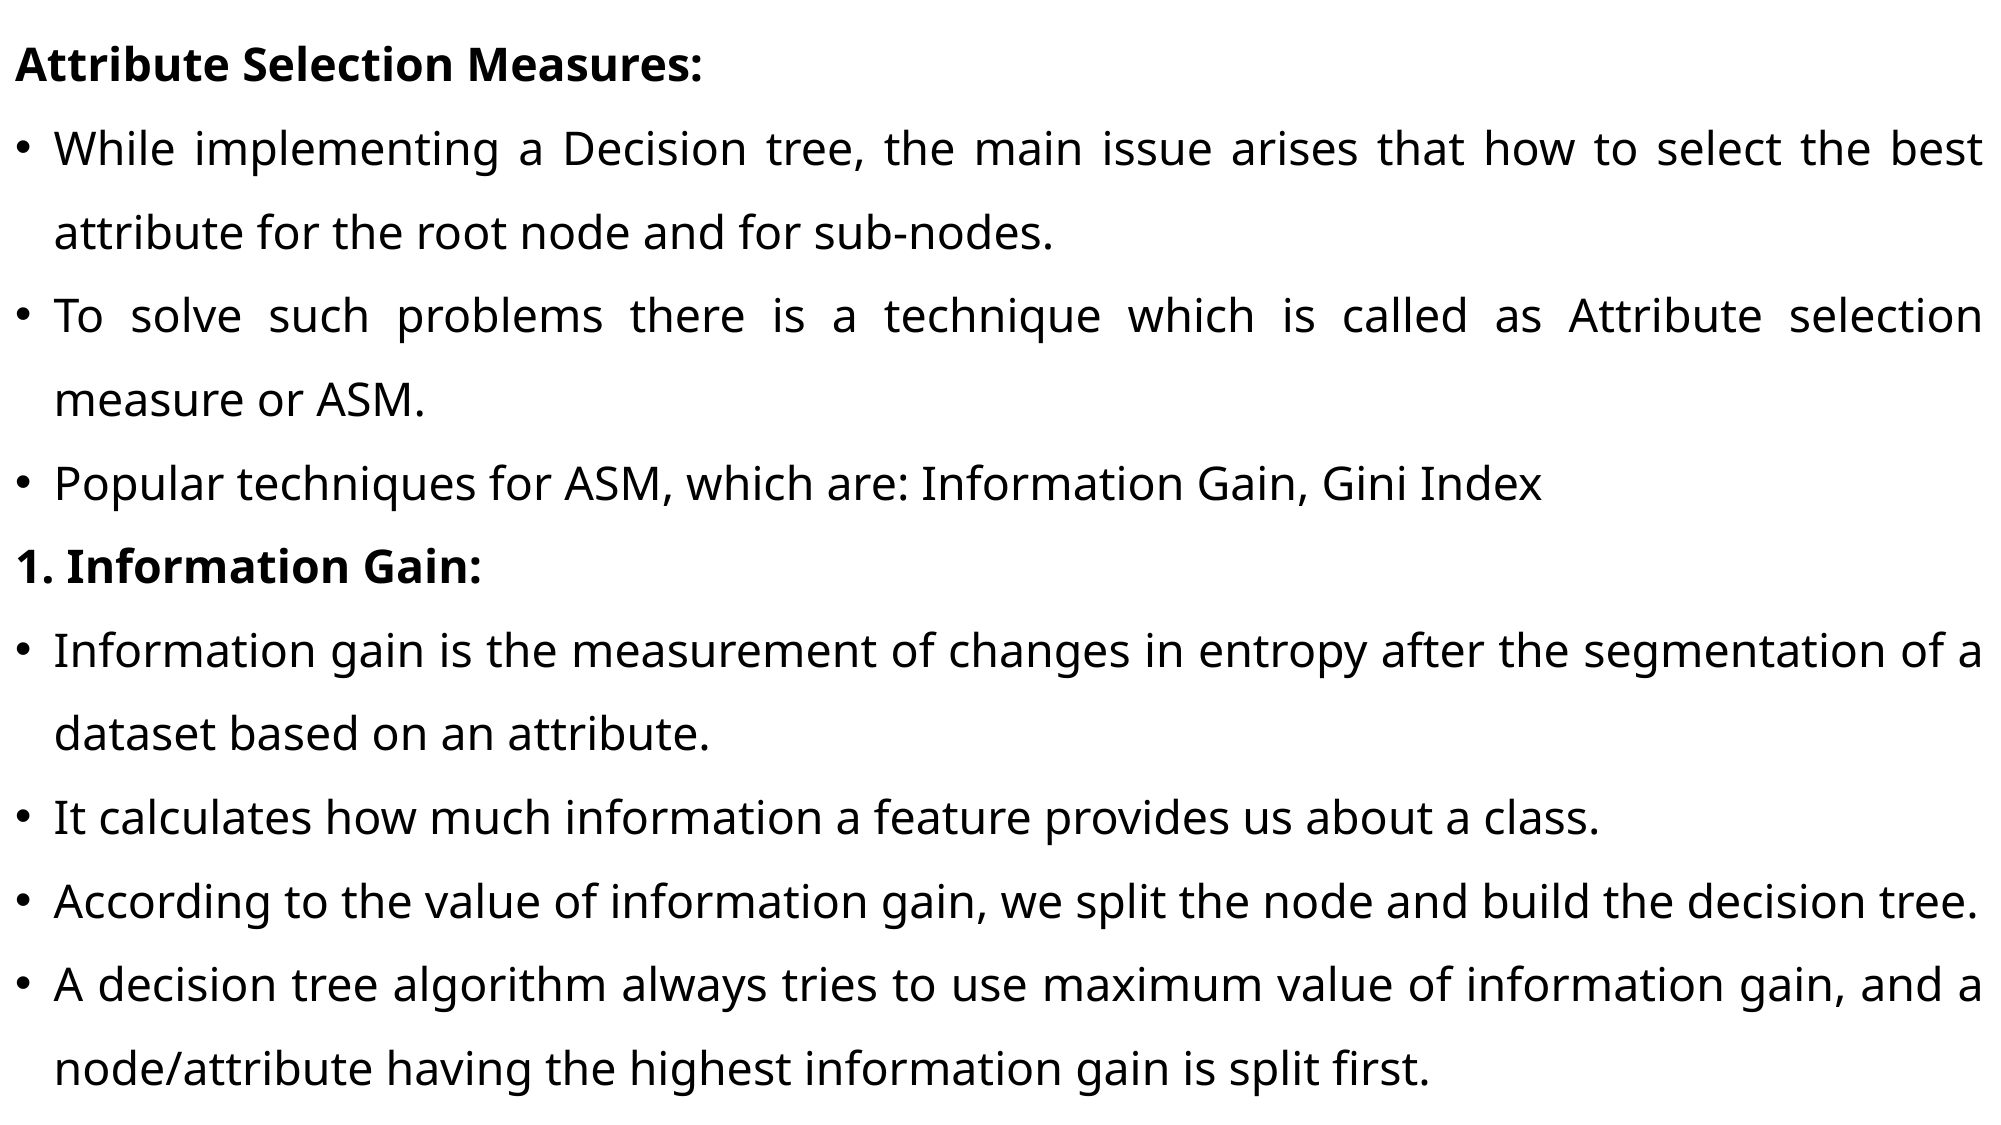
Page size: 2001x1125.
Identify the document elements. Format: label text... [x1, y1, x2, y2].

list Attribute Selection Measures: While implementing a Decision tree, the main issue arises that how to select the best attribute for the root node and for sub-nodes. To solve such problems there is a technique which is called as Attribute selection measure or ASM. Popular techniques for ASM, which are: Information Gain, Gini Index 1. Information Gain: Information gain is the measurement of changes in entropy after the segmentation of a dataset based on an attribute. It calculates how much information a feature provides us about a class. According to the value of information gain, we split the node and build the decision tree. A decision tree algorithm always tries to use maximum value of information gain, and a node/attribute having the highest information gain is split first. [0, 0, 2000, 1125]
